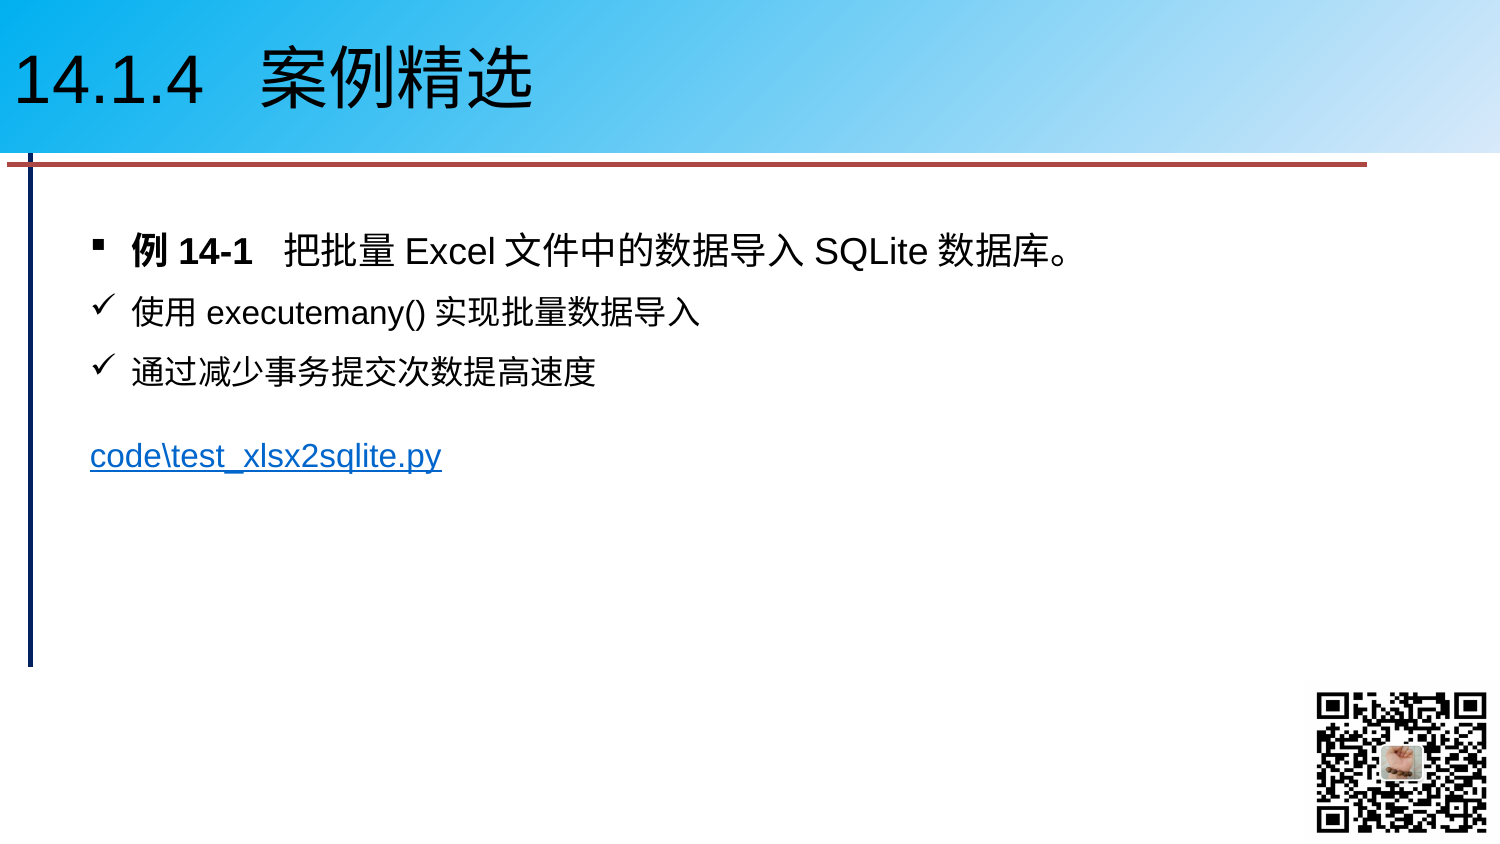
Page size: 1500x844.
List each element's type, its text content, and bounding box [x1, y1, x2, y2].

title 14.1.4 案例精选 [0, 0, 1500, 153]
list 例14-1 把批量Excel文件中的数据导入SQLite数据库。 使用executemany()实现批量数据导入 通过减少事务提交次数提高速度 code\test_xlsx2sqlite.py [74, 196, 1426, 755]
picture [1303, 681, 1500, 844]
